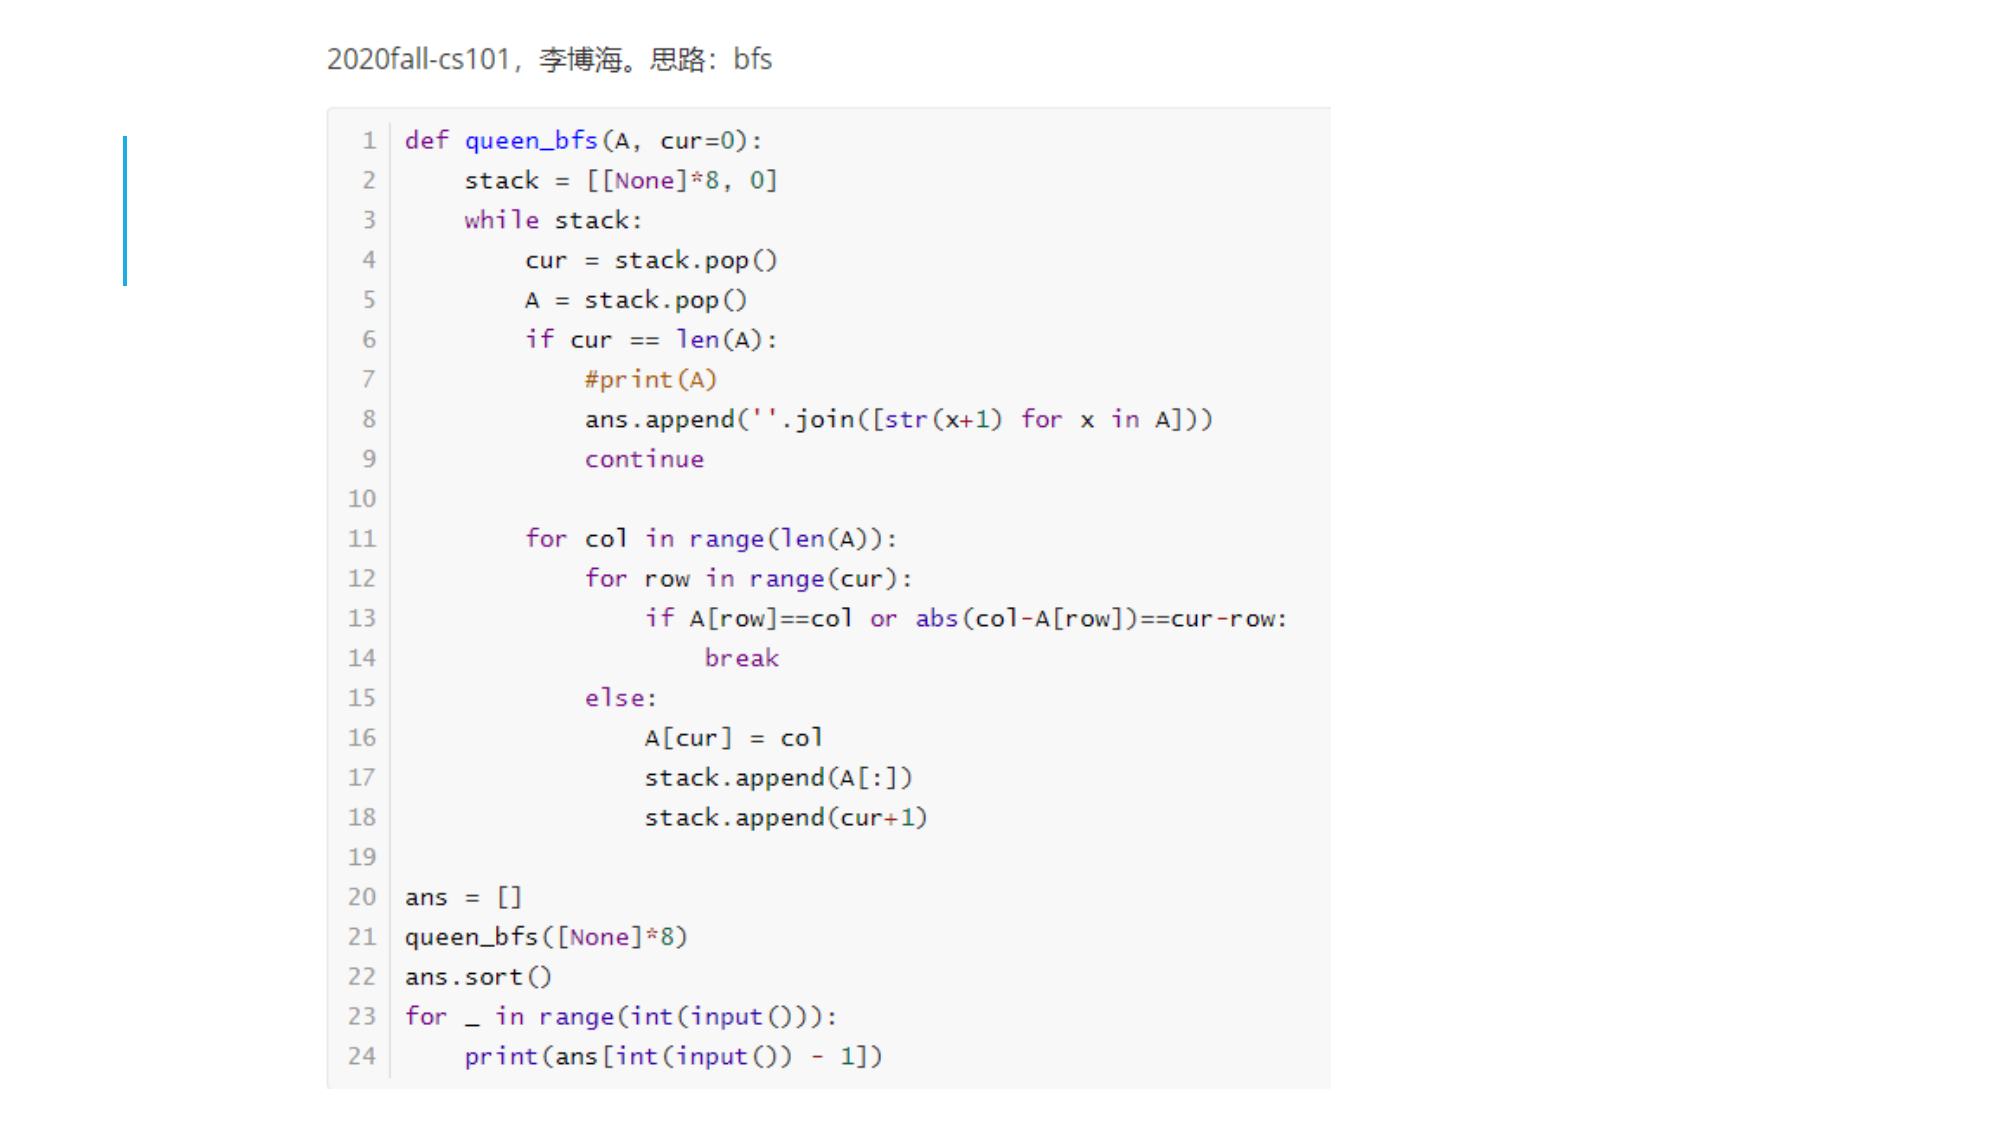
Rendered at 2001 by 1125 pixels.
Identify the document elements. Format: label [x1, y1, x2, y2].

picture [315, 33, 1332, 1090]
